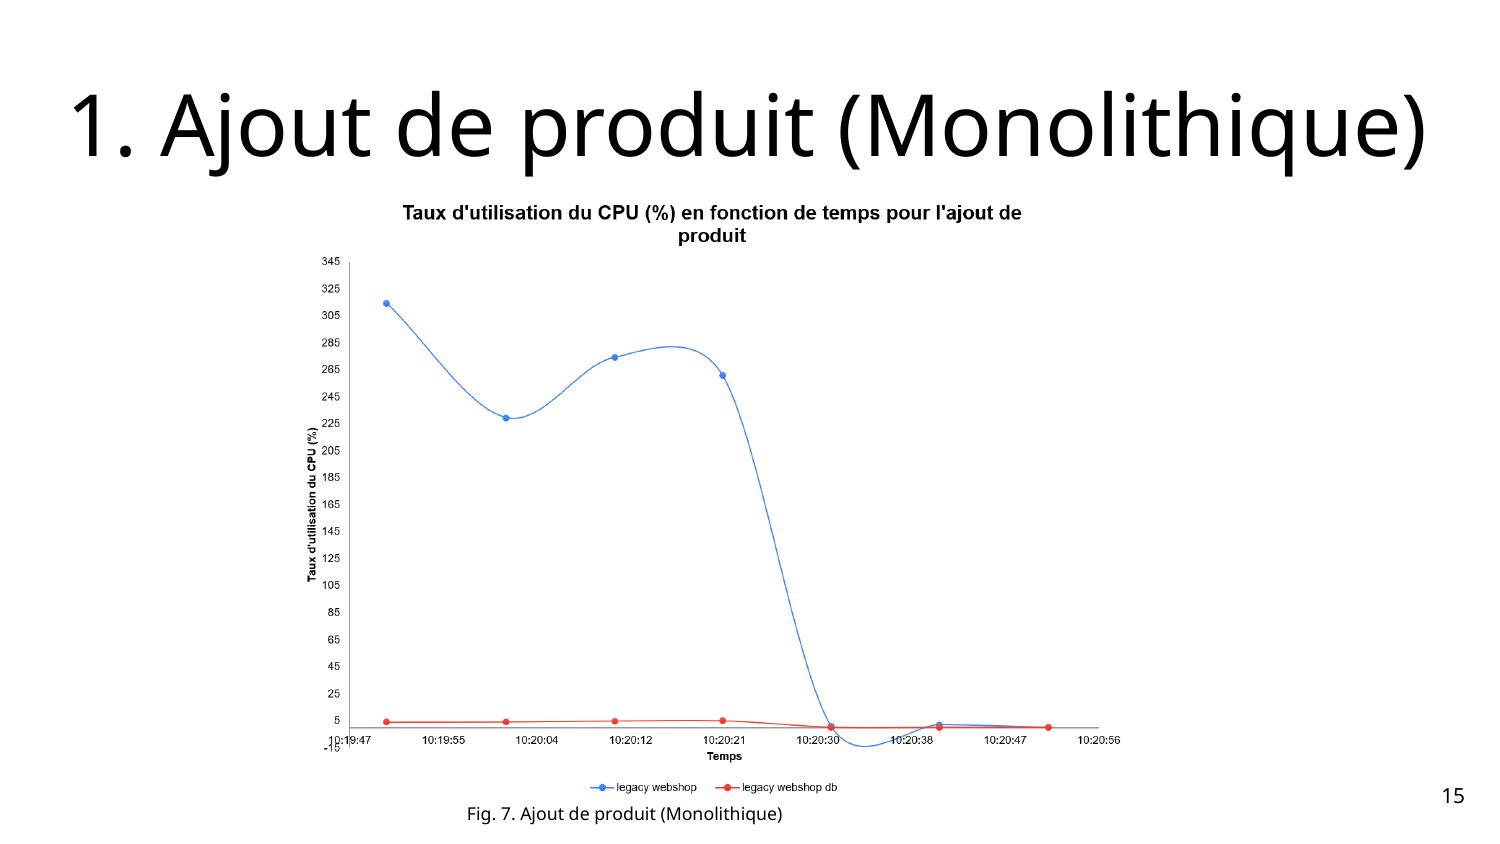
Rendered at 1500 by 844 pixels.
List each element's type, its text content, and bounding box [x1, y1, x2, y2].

picture [295, 193, 1127, 800]
title 1. Ajout de produit (Monolithique) [51, 51, 1449, 189]
text_box Fig. 7. Ajout de produit (Monolithique) [451, 808, 887, 835]
slide_number 15 [1389, 764, 1480, 830]
